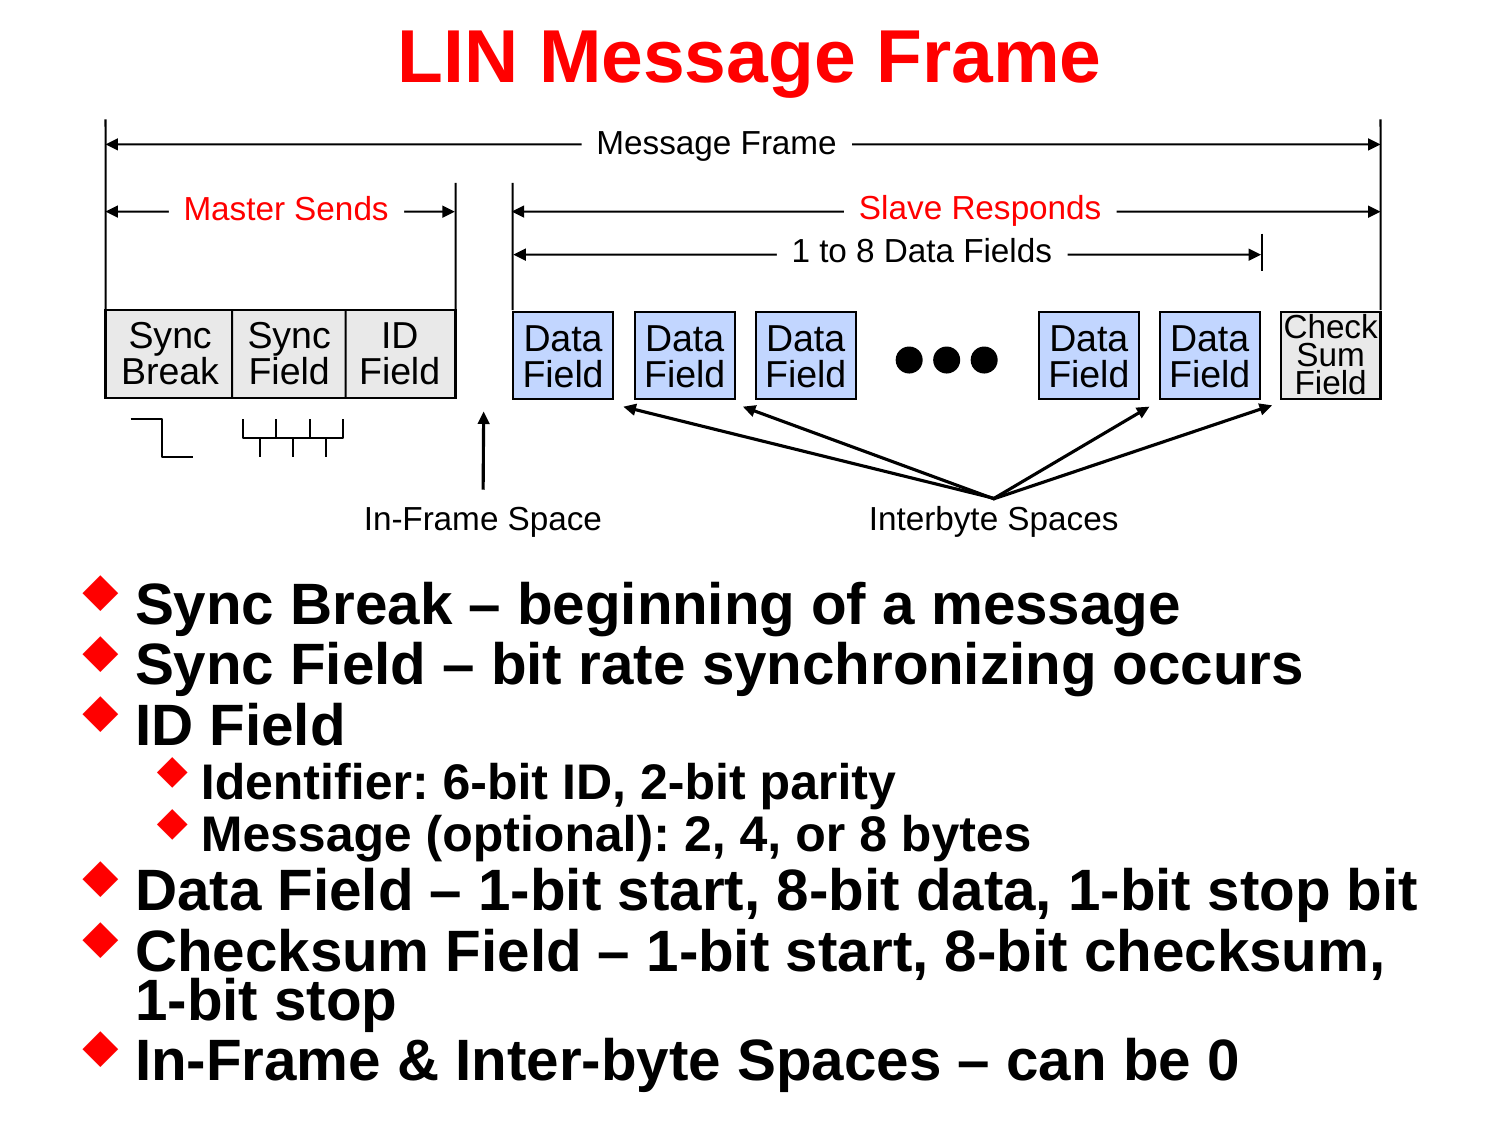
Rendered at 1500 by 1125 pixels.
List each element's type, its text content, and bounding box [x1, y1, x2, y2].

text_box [105, 119, 1394, 545]
title LIN Message Frame [0, 0, 1500, 122]
list Sync Break – beginning of a message Sync Field – bit rate synchronizing occurs ID Field Identifier: 6-bit ID, 2-bit parity Message (optional): 2, 4, or 8 bytes Data Field – 1-bit start, 8-bit data, 1-bit stop bit Checksum Field – 1-bit start, 8-bit checksum, 1-bit stop In-Frame & Inter-byte Spaces – can be 0 [63, 577, 1439, 1116]
